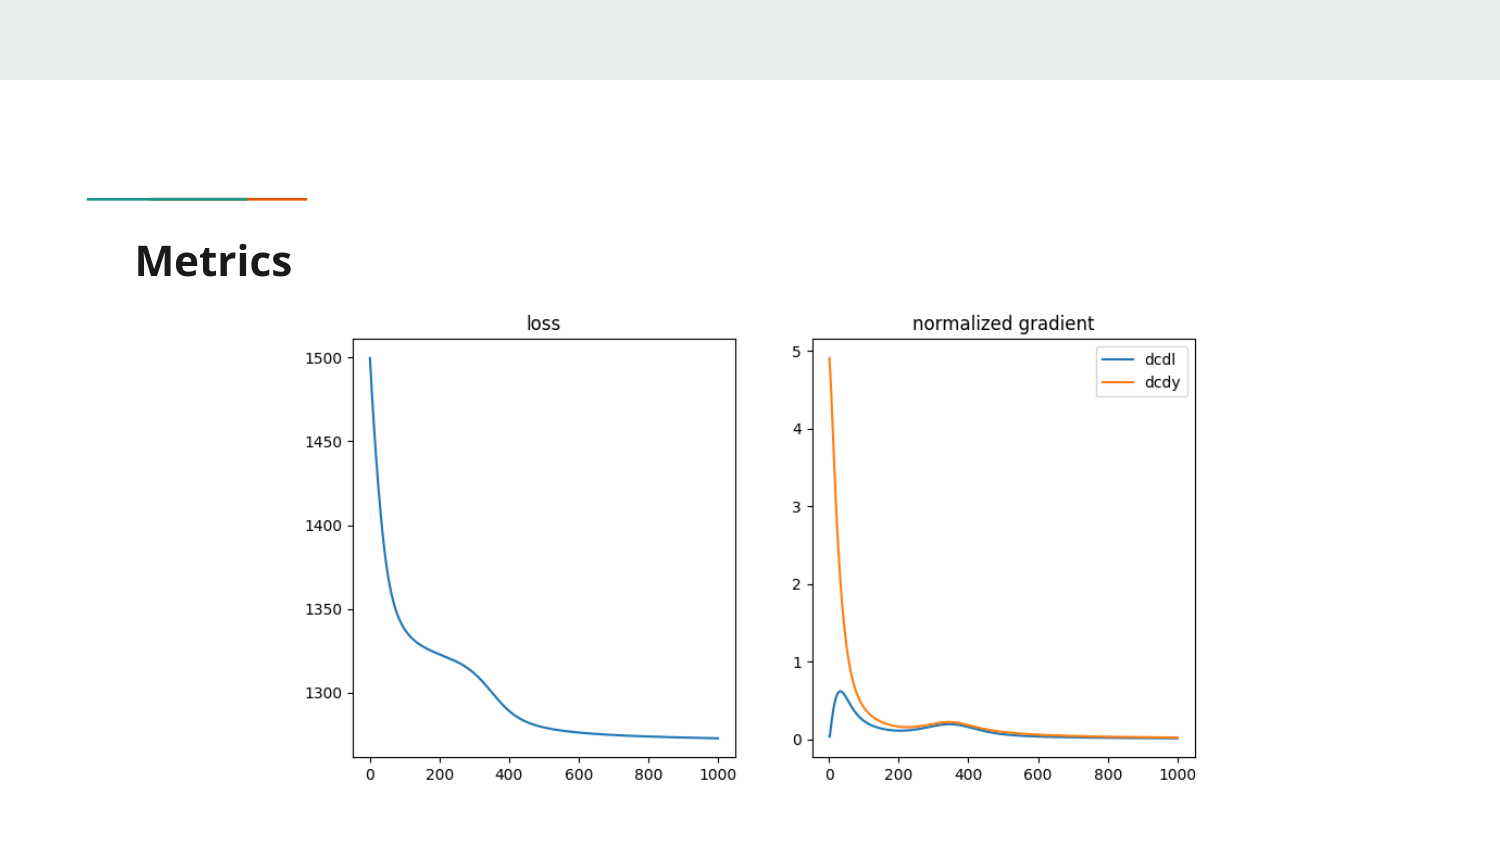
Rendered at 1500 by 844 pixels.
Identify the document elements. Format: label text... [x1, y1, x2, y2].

title Metrics [119, 216, 1381, 305]
picture [293, 303, 1207, 794]
